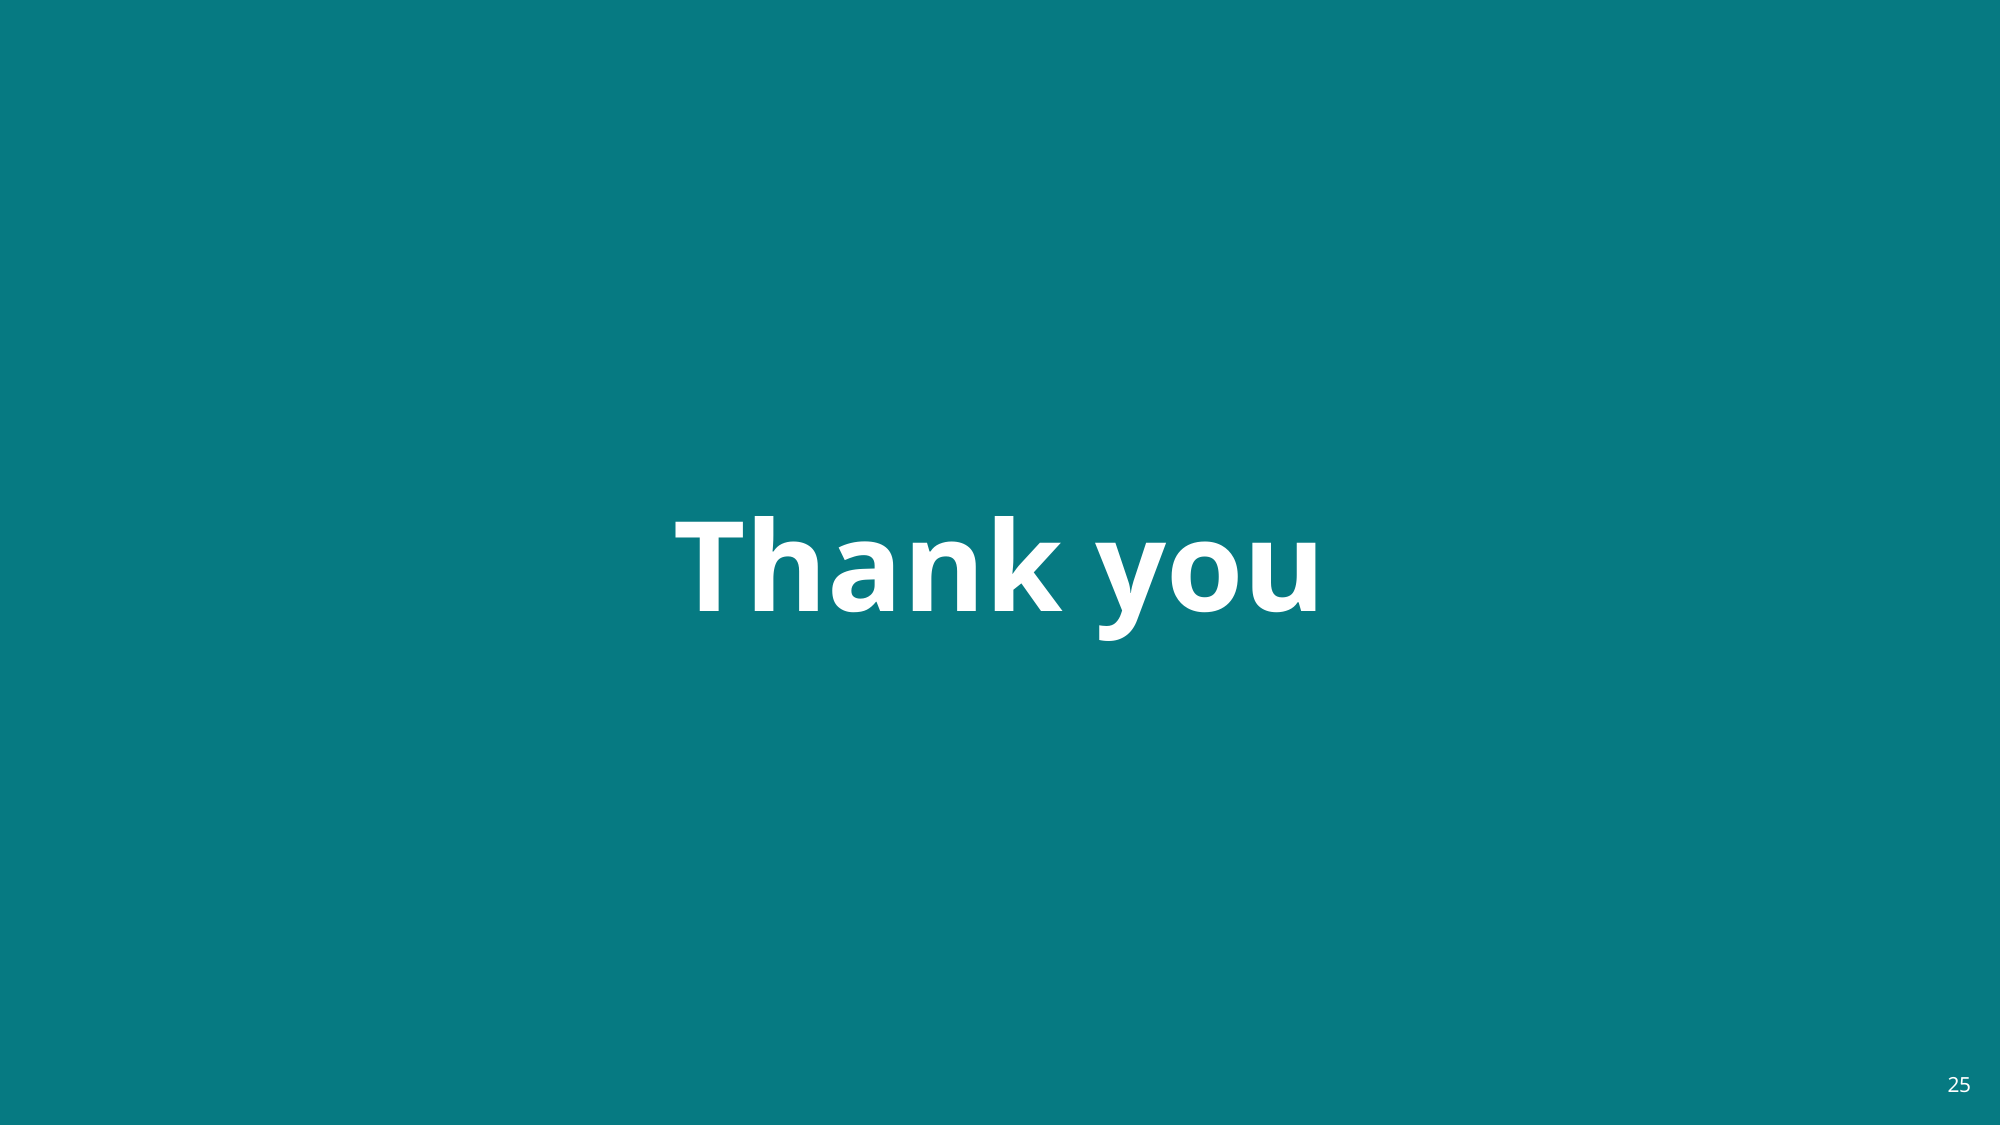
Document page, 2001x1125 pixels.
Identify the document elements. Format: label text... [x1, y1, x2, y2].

text_box Thank you [658, 479, 1342, 644]
